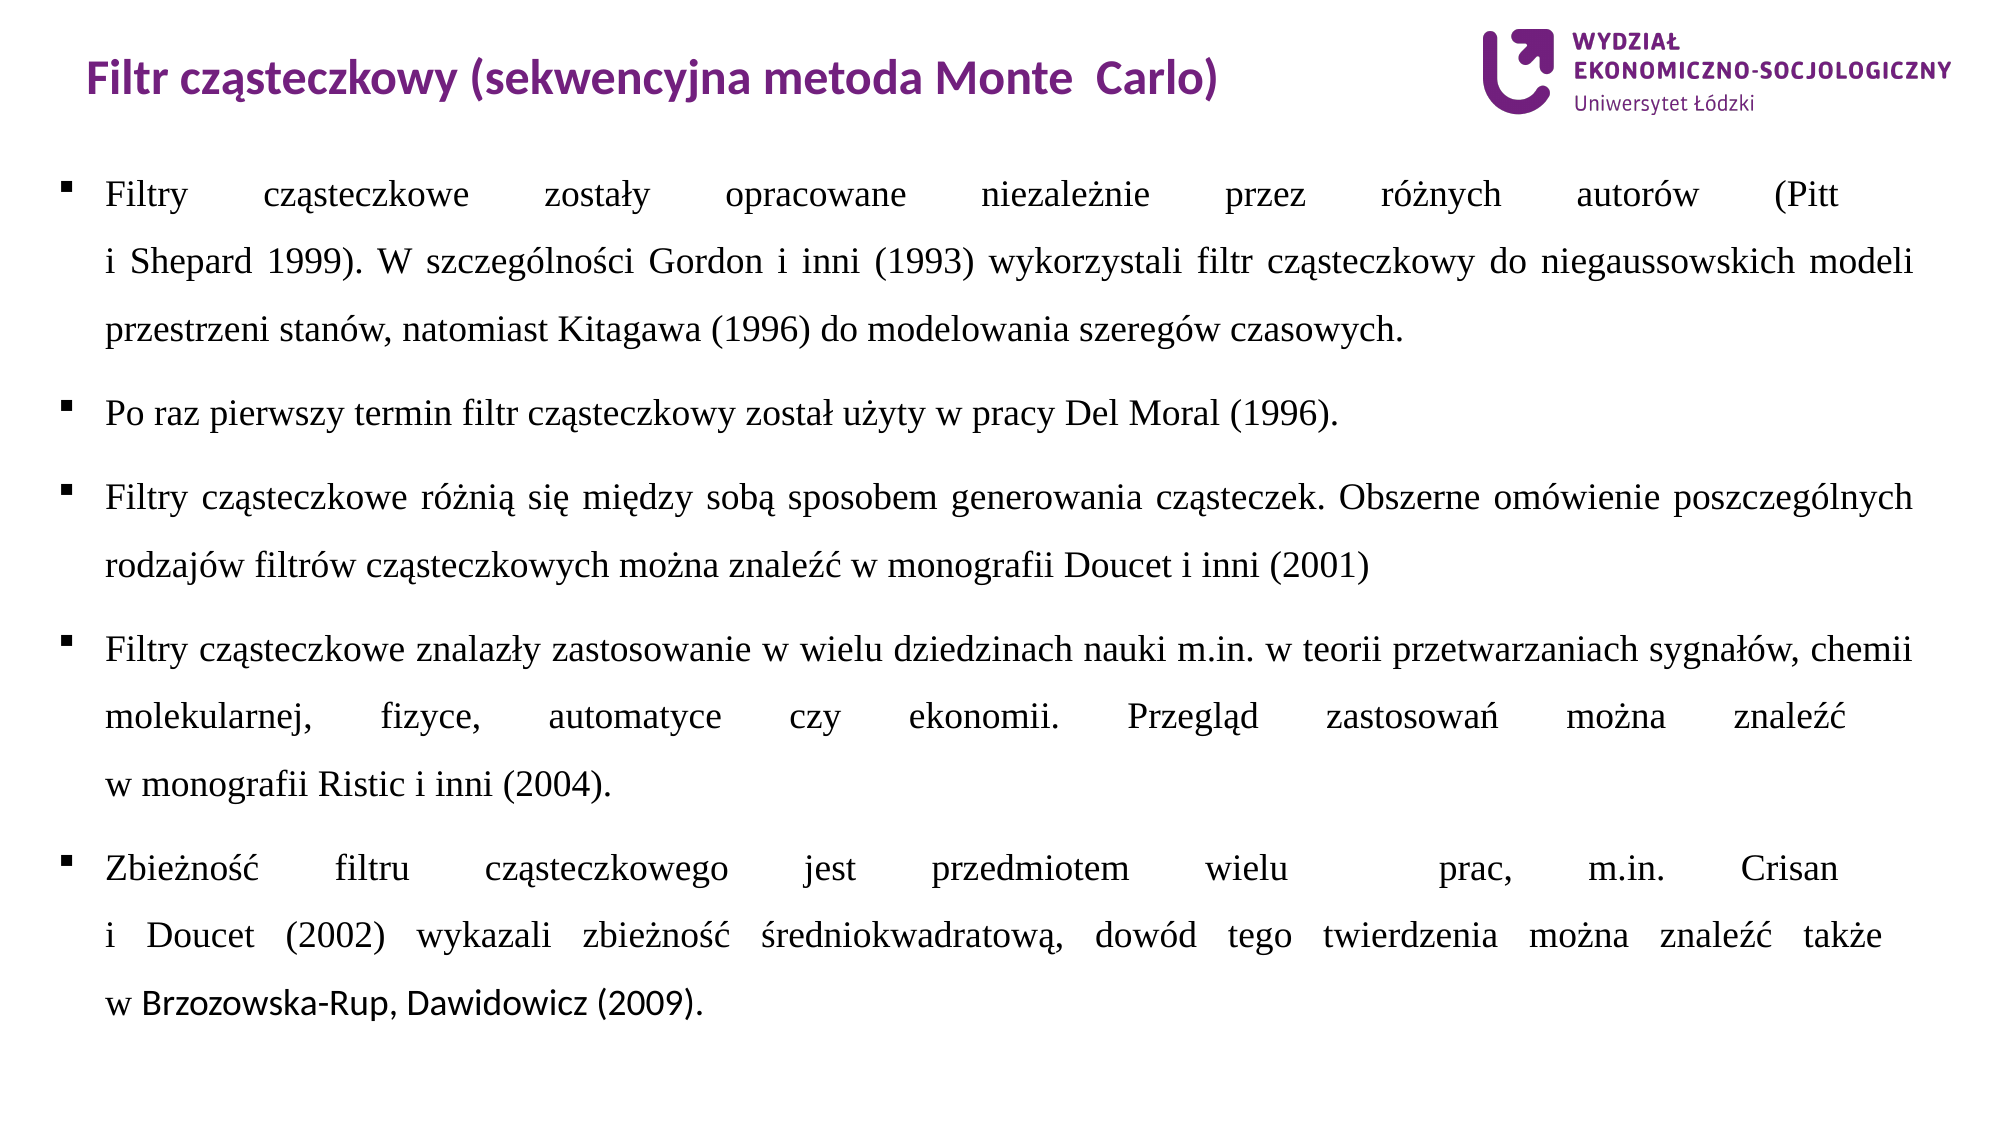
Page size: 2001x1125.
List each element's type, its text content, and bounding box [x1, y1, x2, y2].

text_box Filtry cząsteczkowe zostały opracowane niezależnie przez różnych autorów (Pitt i Shepard 1999). W szczególności Gordon i inni (1993) wykorzystali filtr cząsteczkowy do niegaussowskich modeli przestrzeni stanów, natomiast Kitagawa (1996) do modelowania szeregów czasowych. Po raz pierwszy termin filtr cząsteczkowy został użyty w pracy Del Moral (1996). Filtry cząsteczkowe różnią się między sobą sposobem generowania cząsteczek. Obszerne omówienie poszczególnych rodzajów filtrów cząsteczkowych można znaleźć w monografii Doucet i inni (2001) Filtry cząsteczkowe znalazły zastosowanie w wielu dziedzinach nauki m.in. w teorii przetwarzaniach sygnałów, chemii molekularnej, fizyce, automatyce czy ekonomii. Przegląd zastosowań można znaleźć w monografii Ristic i inni (2004). Zbieżność filtru cząsteczkowego jest przedmiotem wielu prac, m.in. Crisan i Doucet (2002) wykazali zbieżność średniokwadratową, dowód tego twierdzenia można znaleźć także w Brzozowska-Rup, Dawidowicz (2009). [43, 138, 1931, 1031]
picture [1483, 29, 1951, 115]
text_box Filtr cząsteczkowy (sekwencyjna metoda Monte Carlo) [71, 36, 1235, 112]
